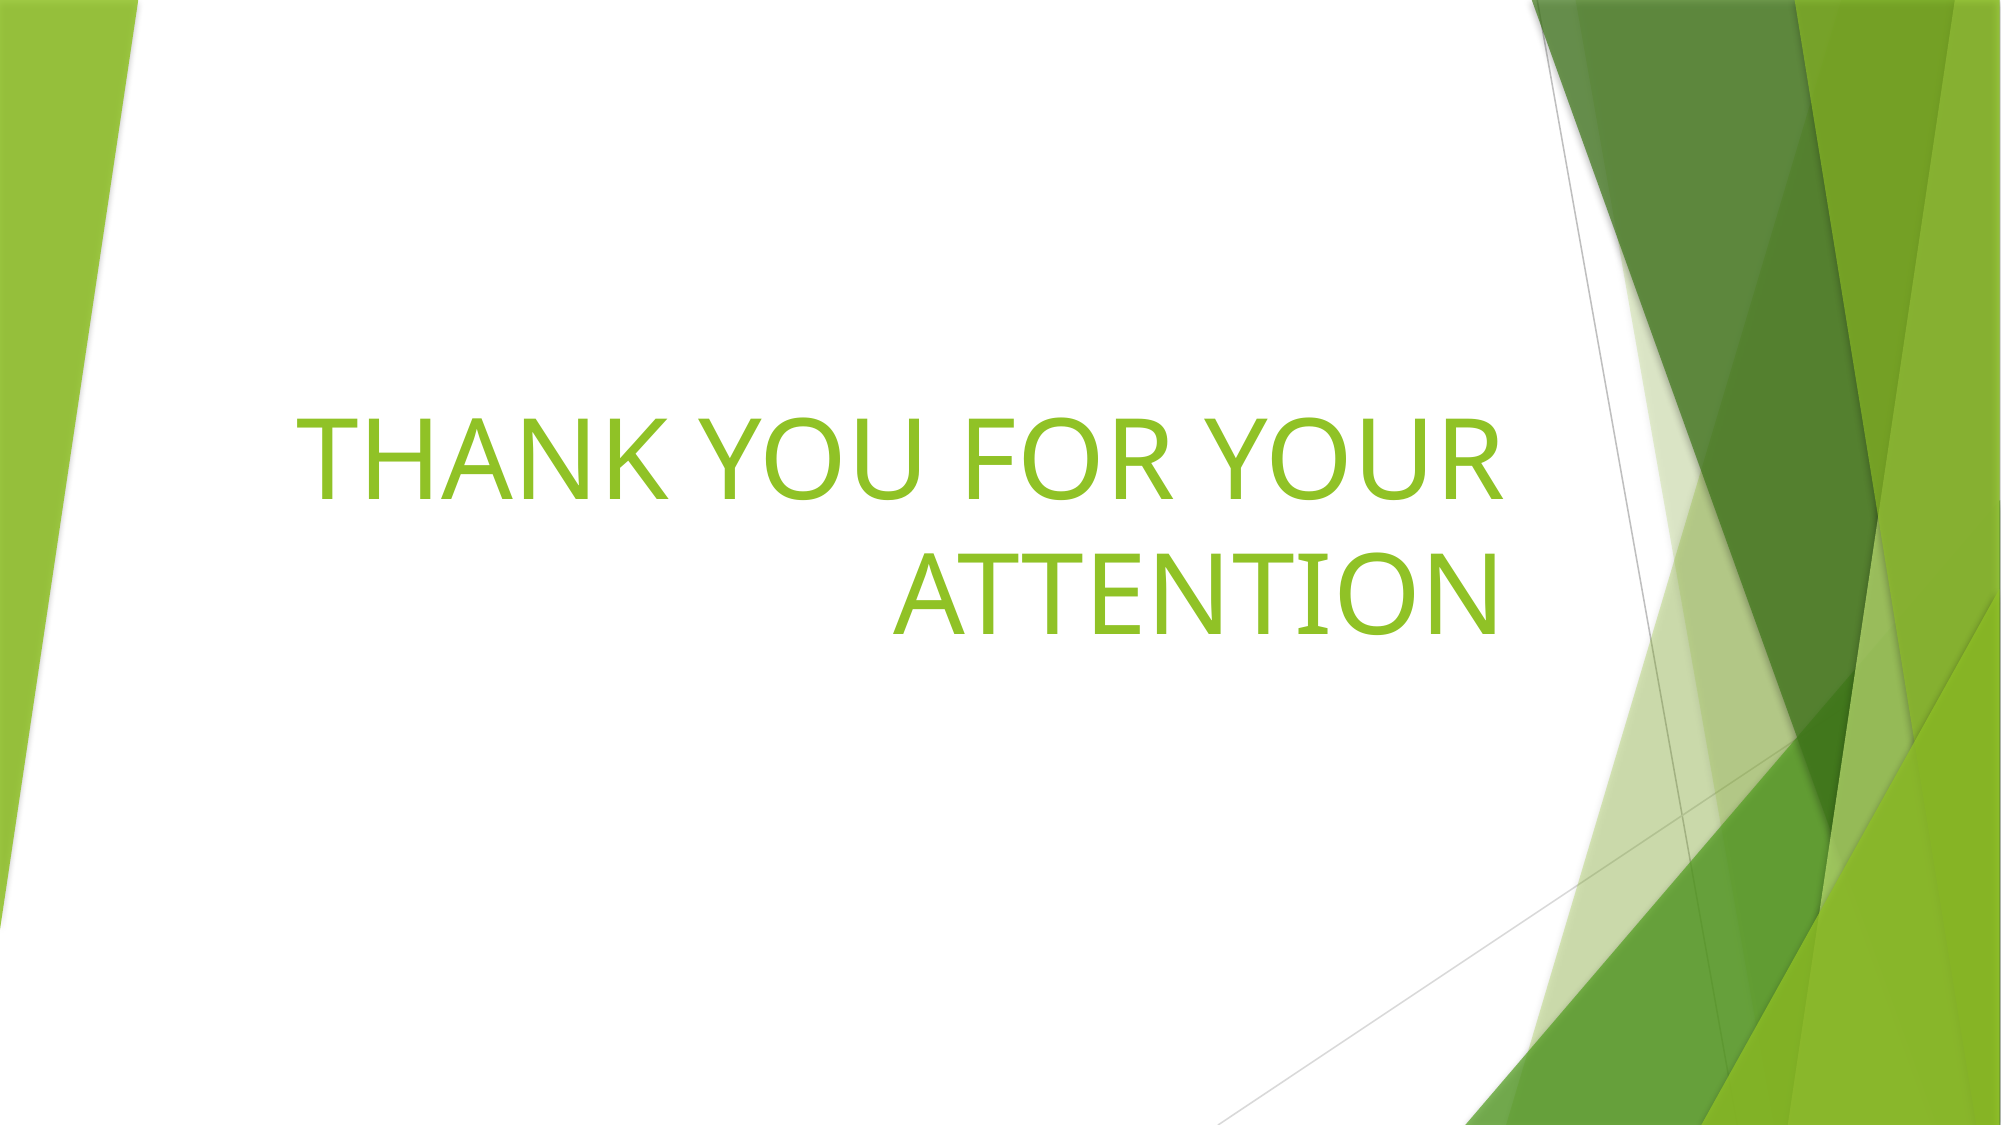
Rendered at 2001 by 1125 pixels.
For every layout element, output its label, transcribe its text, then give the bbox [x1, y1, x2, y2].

title THANK YOU FOR YOUR ATTENTION [247, 394, 1522, 665]
